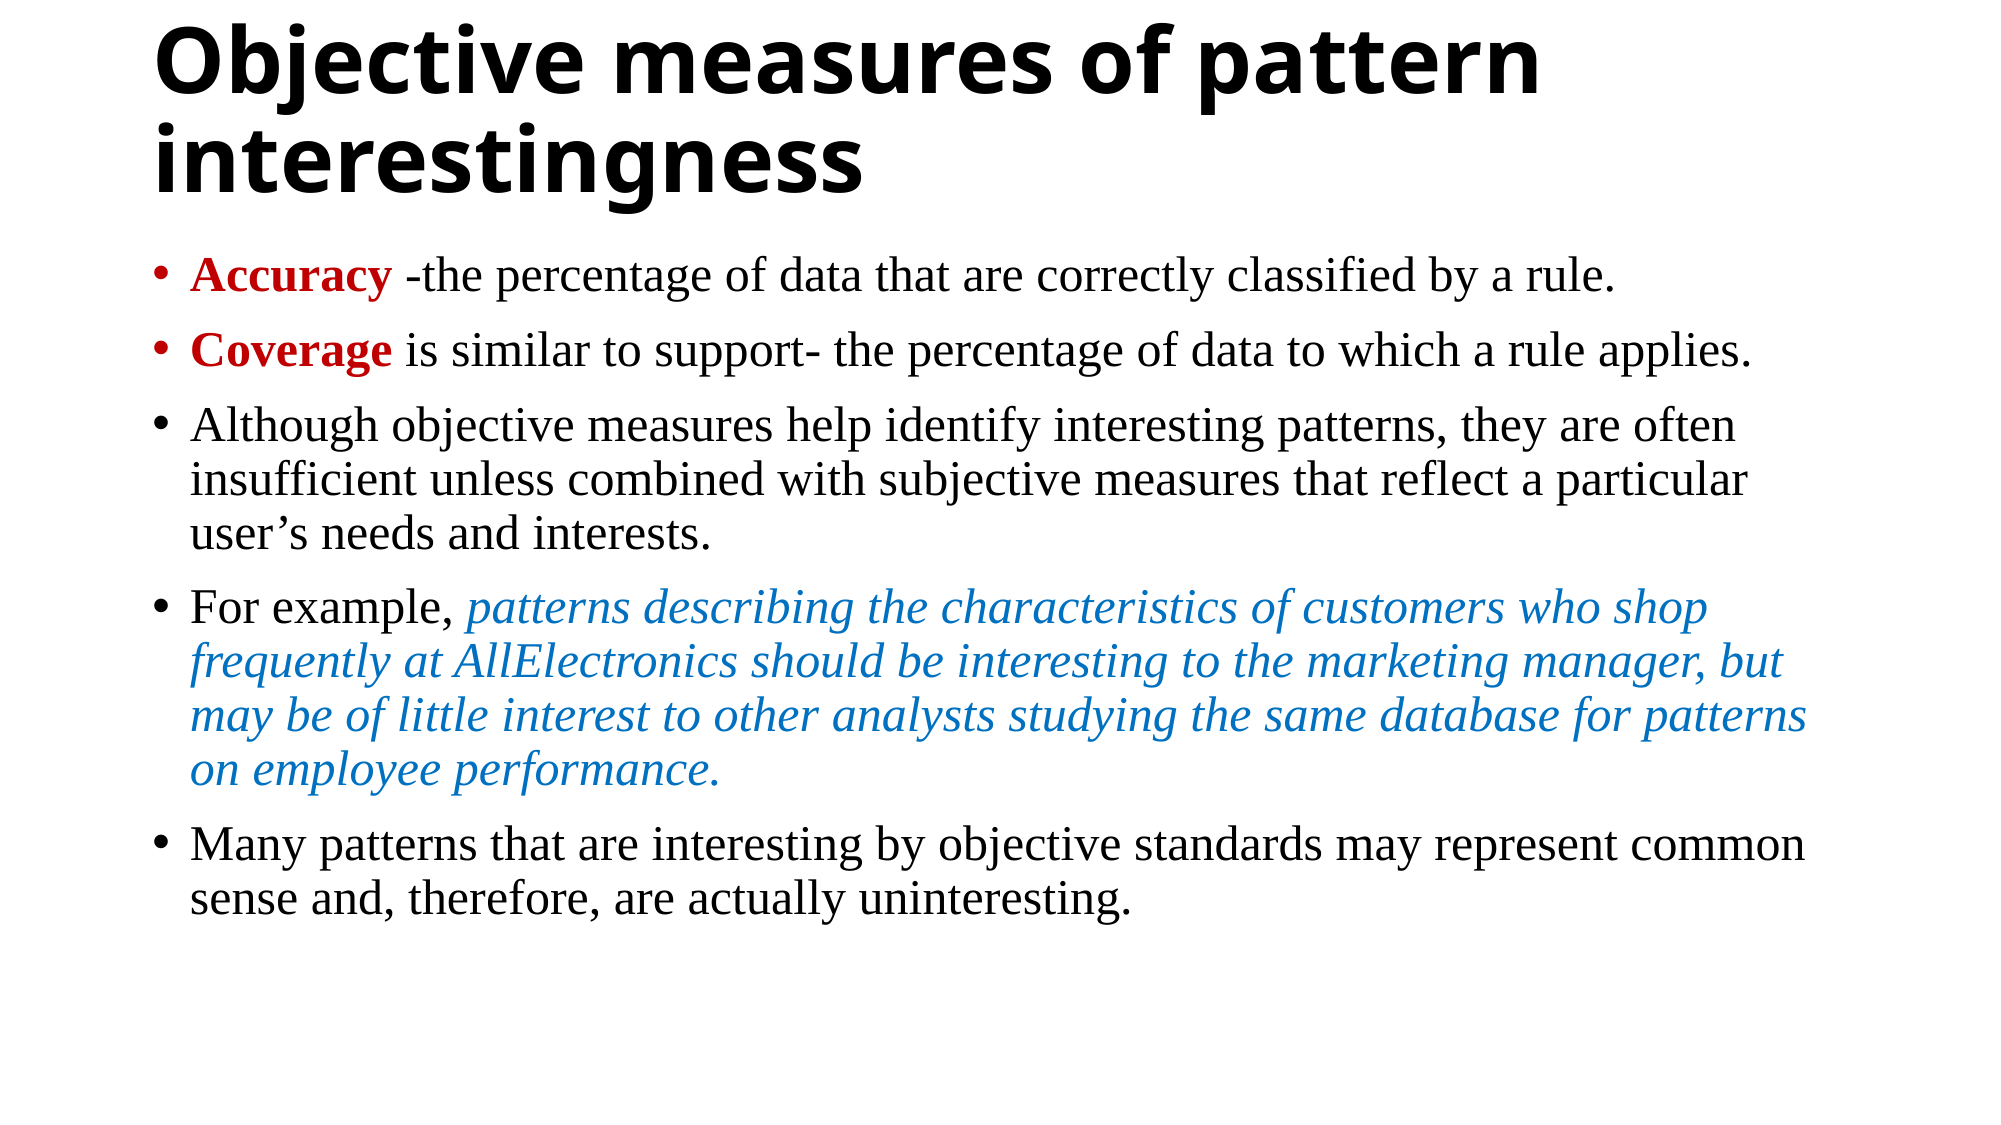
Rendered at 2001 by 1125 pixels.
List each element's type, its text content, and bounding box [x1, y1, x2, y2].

title Objective measures of pattern interestingness [137, 59, 1863, 240]
list Accuracy -the percentage of data that are correctly classified by a rule. Coverage is similar to support- the percentage of data to which a rule applies. Although objective measures help identify interesting patterns, they are often insufficient unless combined with subjective measures that reflect a particular user’s needs and interests. For example, patterns describing the characteristics of customers who shop frequently at AllElectronics should be interesting to the marketing manager, but may be of little interest to other analysts studying the same database for patterns on employee performance. Many patterns that are interesting by objective standards may represent common sense and, therefore, are actually uninteresting. [137, 240, 1863, 1087]
